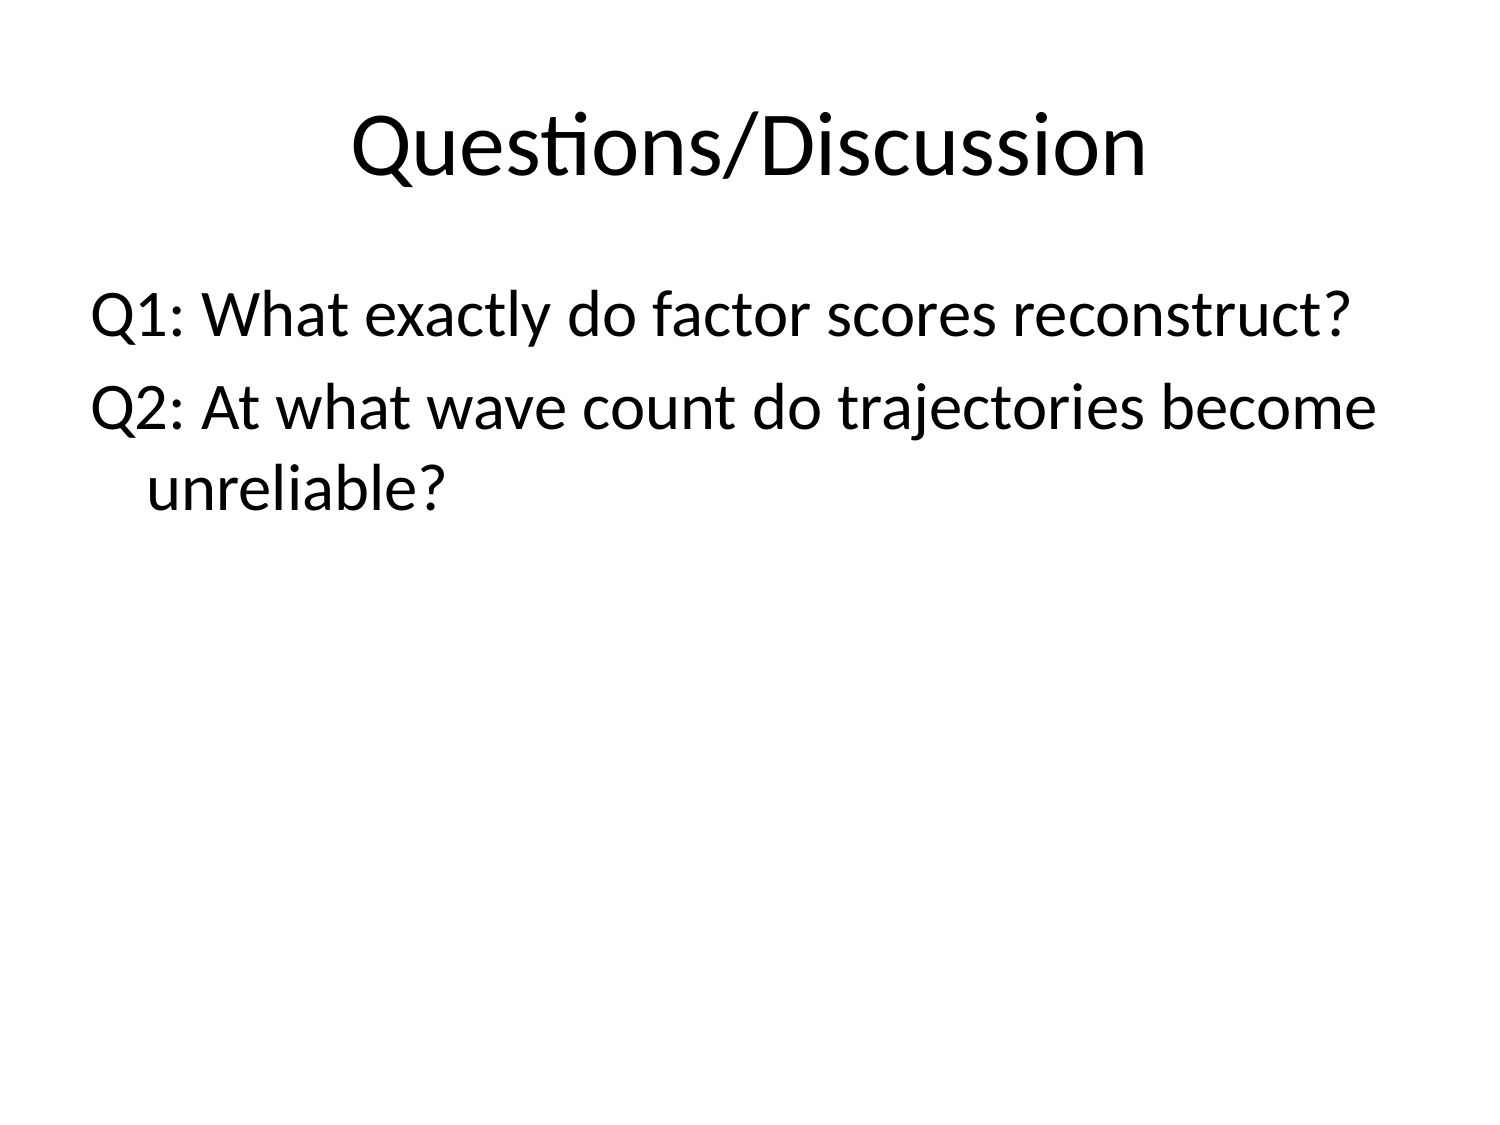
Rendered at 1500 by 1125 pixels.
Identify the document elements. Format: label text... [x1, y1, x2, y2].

title Questions/Discussion [75, 45, 1425, 233]
list Q1: What exactly do factor scores reconstruct? Q2: At what wave count do trajectories become unreliable? [75, 262, 1425, 1005]
